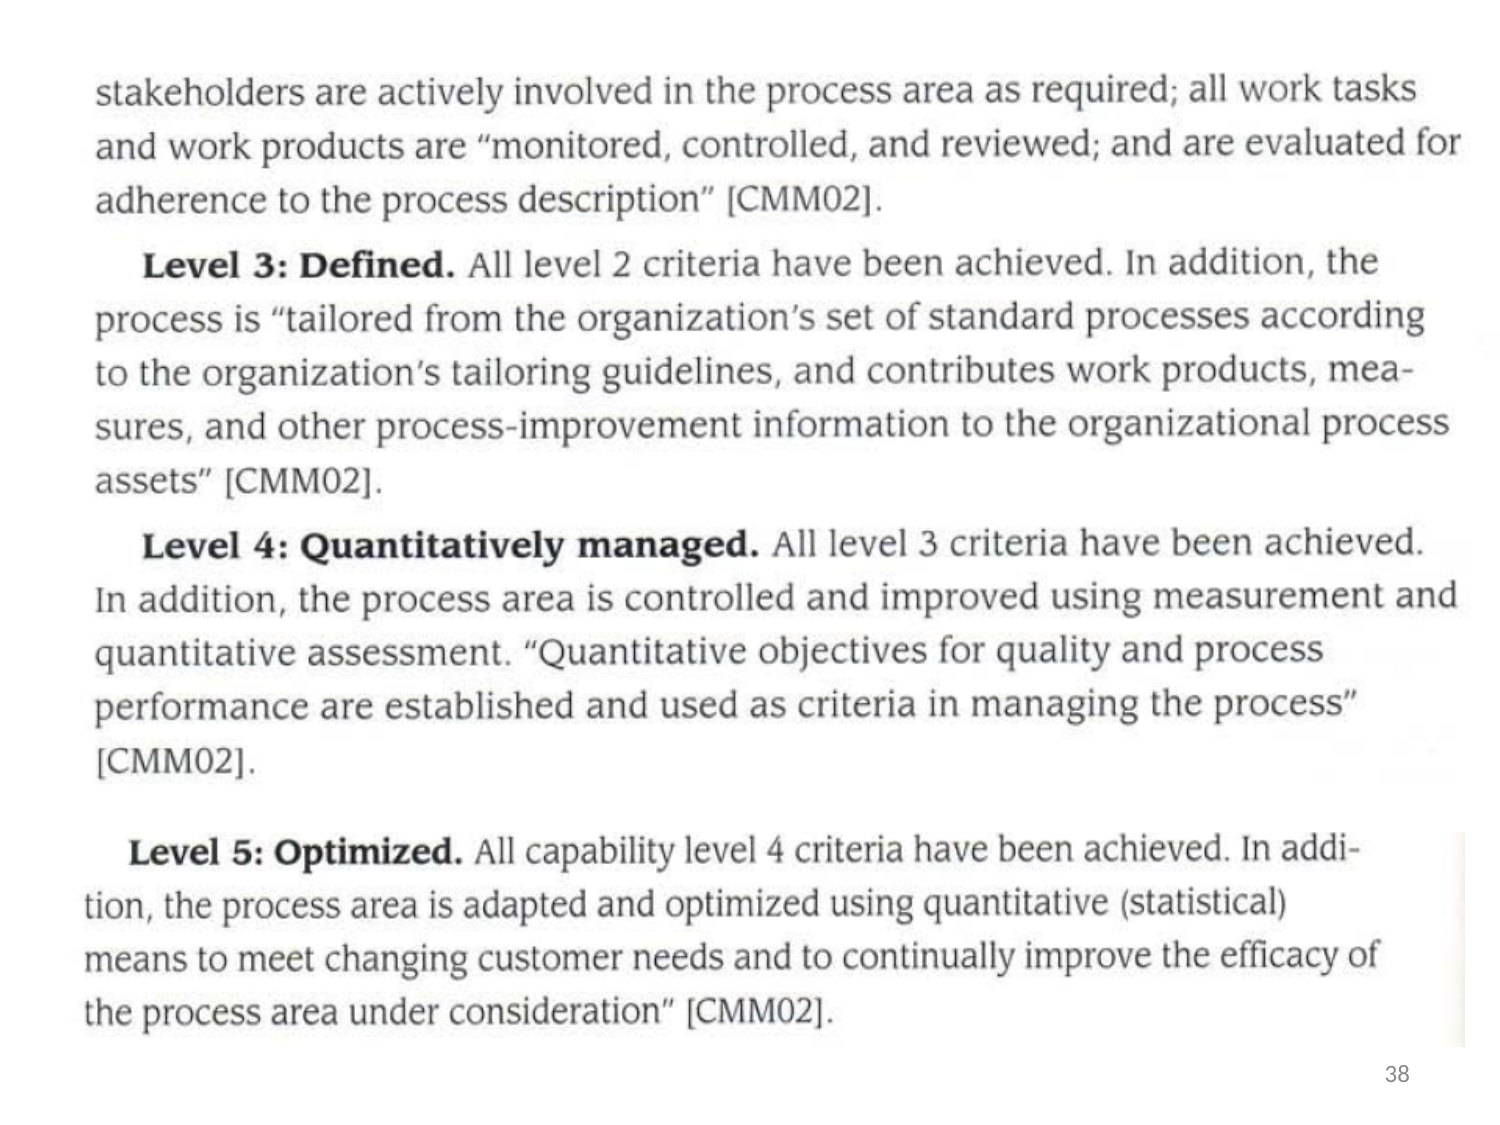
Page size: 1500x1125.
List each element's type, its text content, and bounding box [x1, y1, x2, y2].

picture [65, 70, 1500, 798]
slide_number 38 [1074, 1054, 1425, 1103]
picture [46, 831, 1466, 1047]
